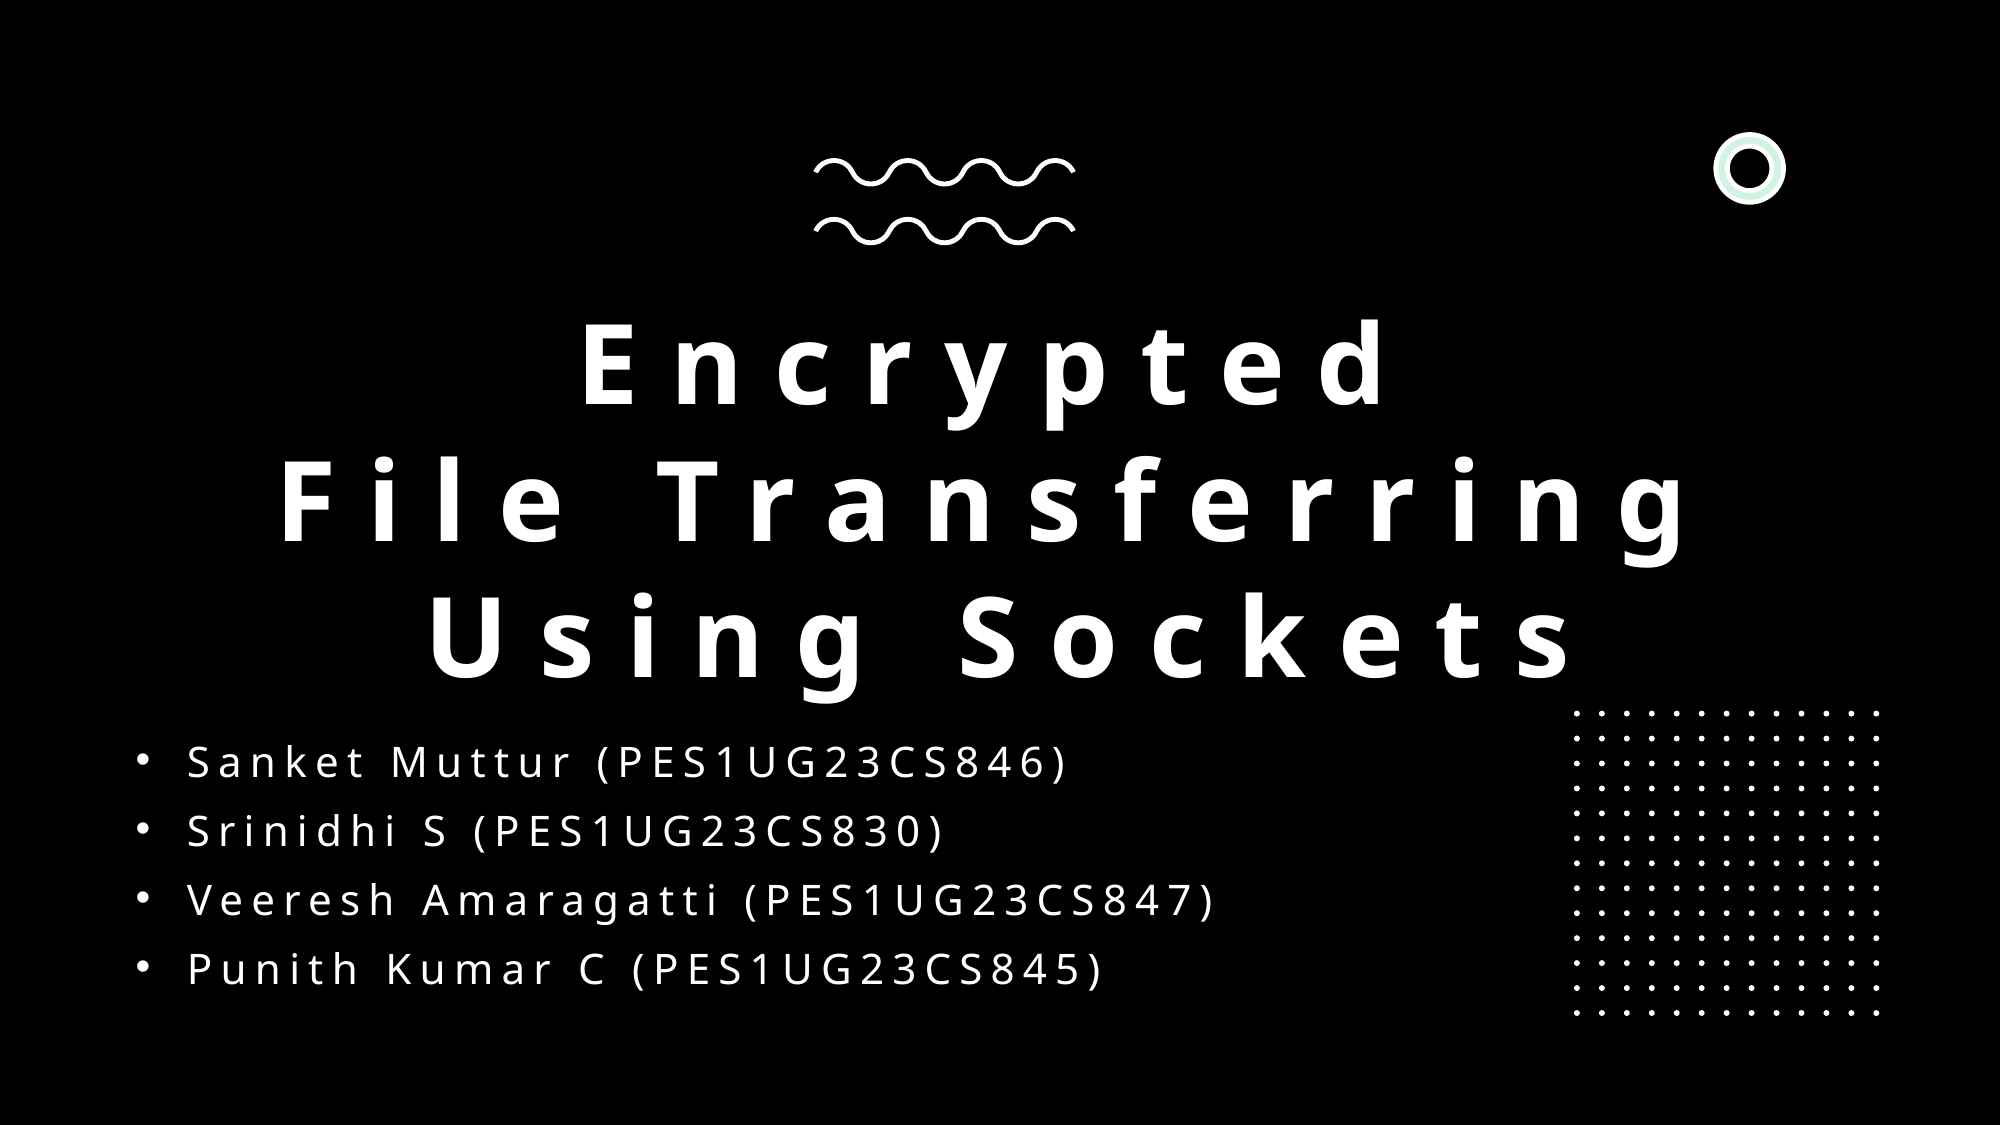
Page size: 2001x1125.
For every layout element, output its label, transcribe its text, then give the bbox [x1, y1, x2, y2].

title Encrypted File Transferring Using Sockets [120, 287, 1875, 714]
subtitle Sanket Muttur (PES1UG23CS846) Srinidhi S (PES1UG23CS830) Veeresh Amaragatti (PES1UG23CS847) Punith Kumar C (PES1UG23CS845) [120, 728, 1231, 1021]
